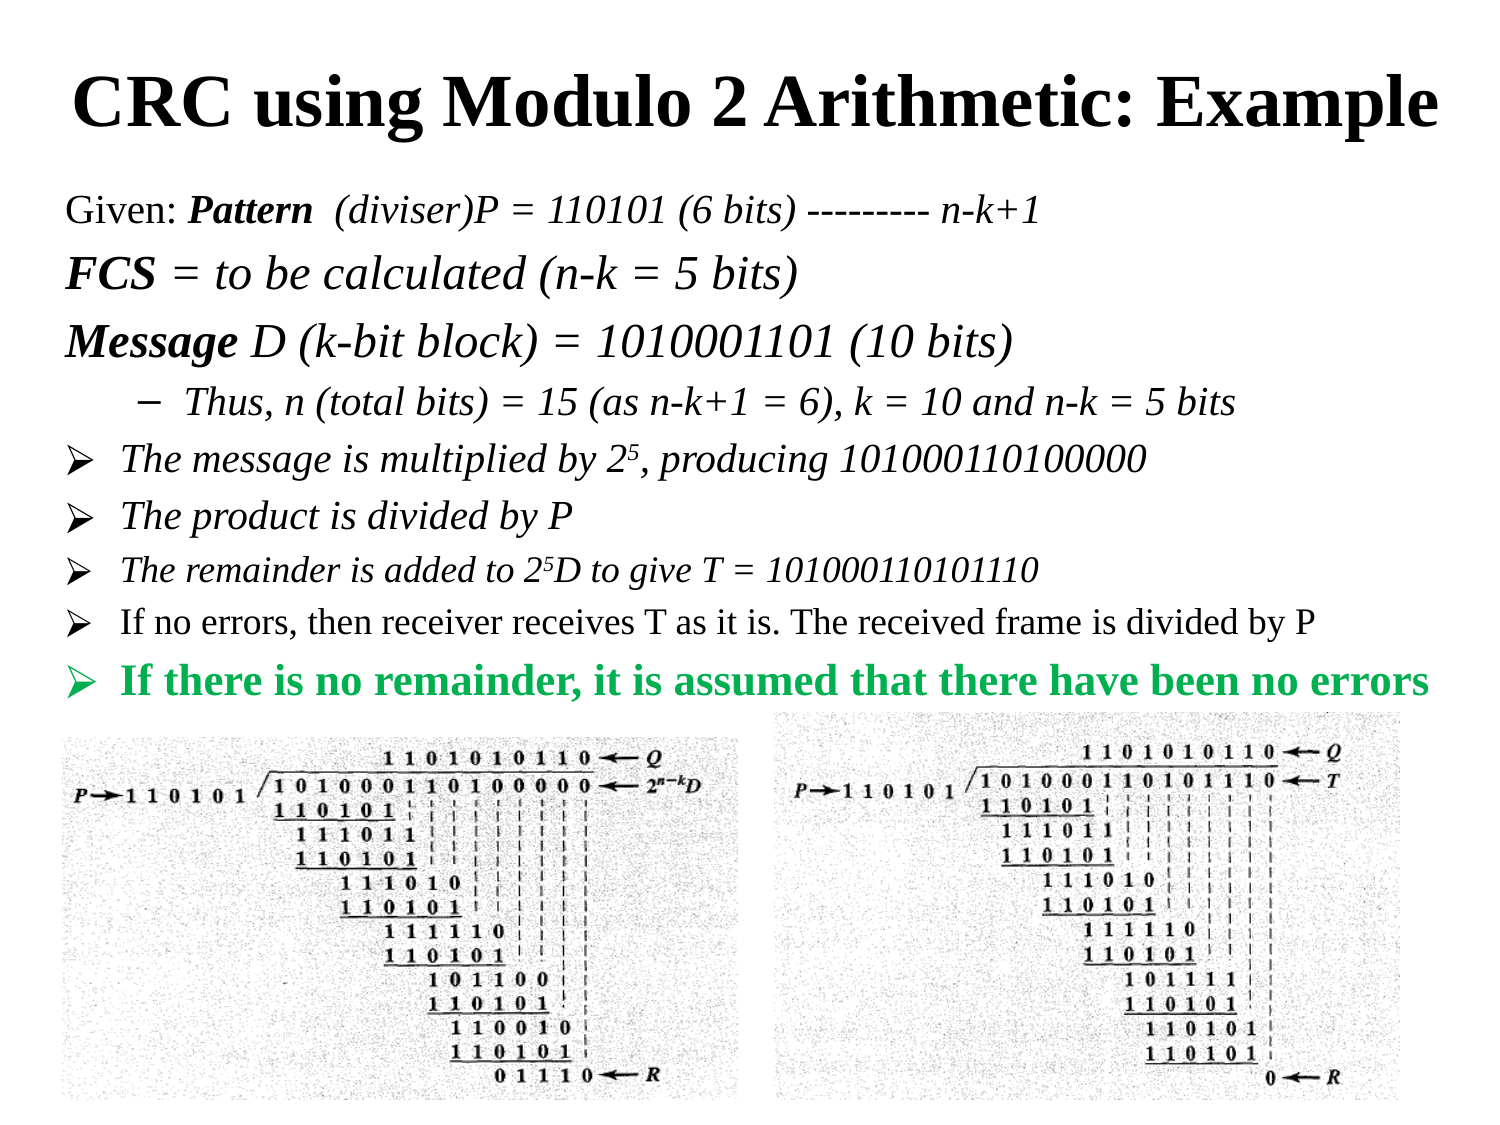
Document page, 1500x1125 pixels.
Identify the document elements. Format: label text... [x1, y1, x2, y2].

picture [62, 737, 738, 1101]
title CRC using Modulo 2 Arithmetic: Example [37, 24, 1475, 168]
picture [774, 712, 1401, 1101]
list Given: Pattern (diviser)P = 110101 (6 bits) --------- n-k+1 FCS = to be calculated (n-k = 5 bits) Message D (k-bit block) = 1010001101 (10 bits) Thus, n (total bits) = 15 (as n-k+1 = 6), k = 10 and n-k = 5 bits The message is multiplied by 25, producing 101000110100000 The product is divided by P The remainder is added to 25D to give T = 101000110101110 If no errors, then receiver receives T as it is. The received frame is divided by P If there is no remainder, it is assumed that there have been no errors [50, 174, 1475, 713]
